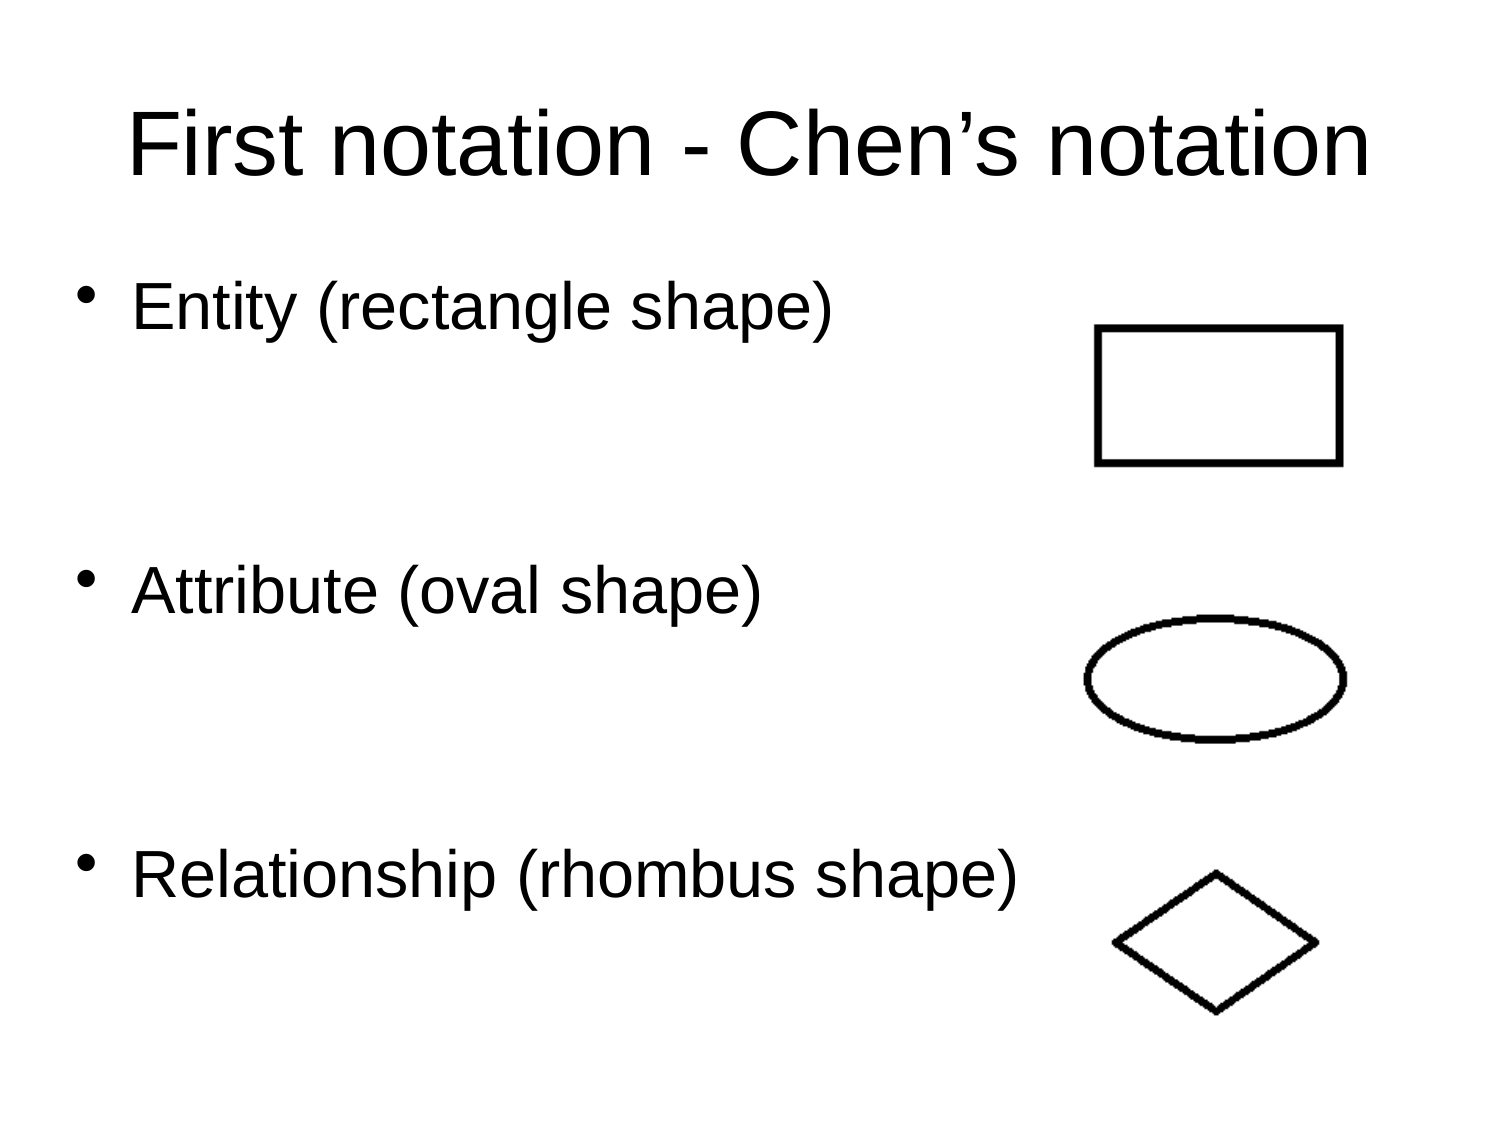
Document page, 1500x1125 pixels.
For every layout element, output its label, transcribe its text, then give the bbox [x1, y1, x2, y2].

picture [1074, 287, 1383, 494]
picture [1062, 574, 1363, 766]
title First notation - Chen’s notation [75, 45, 1425, 233]
list Entity (rectangle shape) Attribute (oval shape) Relationship (rhombus shape) [75, 262, 1425, 1005]
picture [1087, 837, 1343, 1037]
